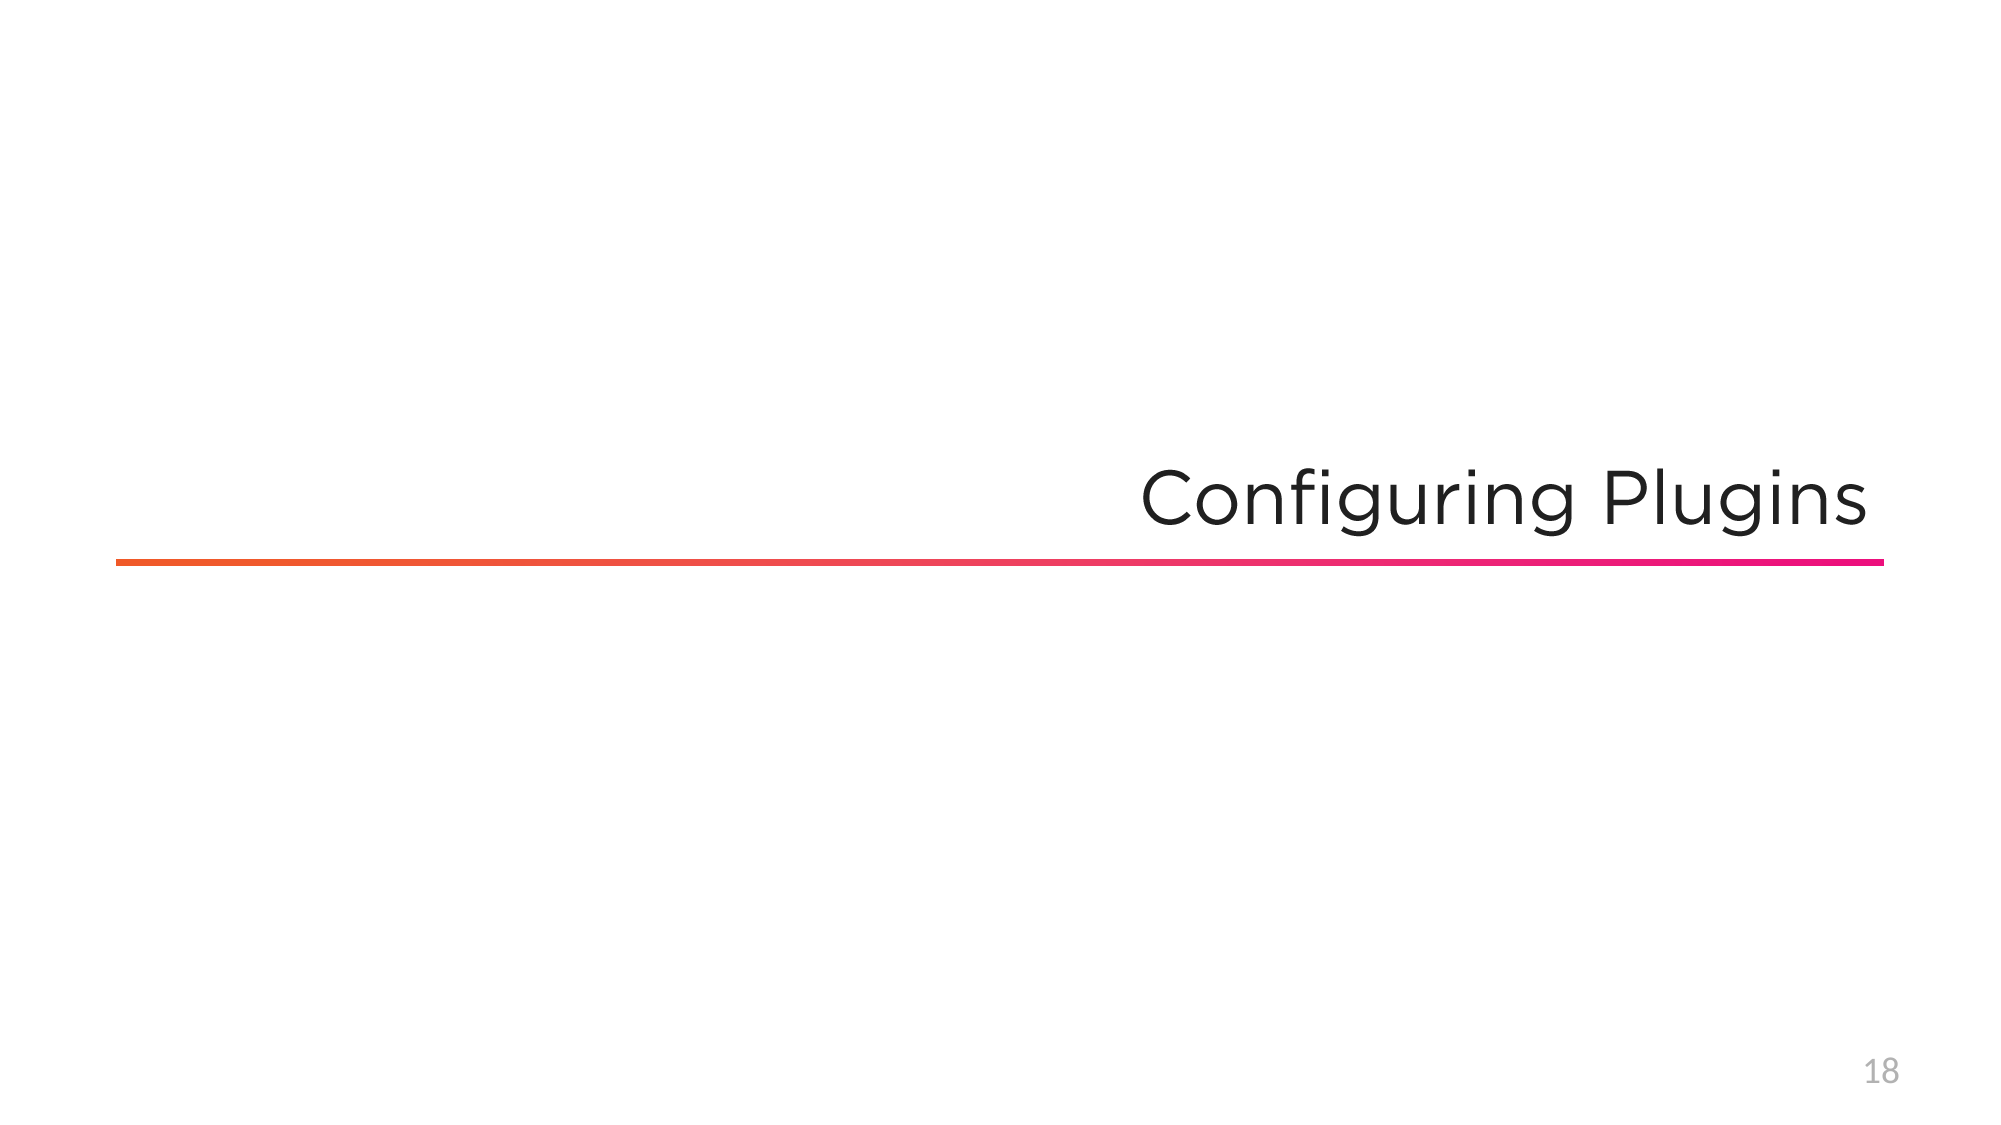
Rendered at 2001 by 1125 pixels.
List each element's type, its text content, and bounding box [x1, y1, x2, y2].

picture [1138, 450, 1908, 542]
picture [116, 559, 1884, 566]
slide_number 18 [1440, 1046, 1900, 1103]
